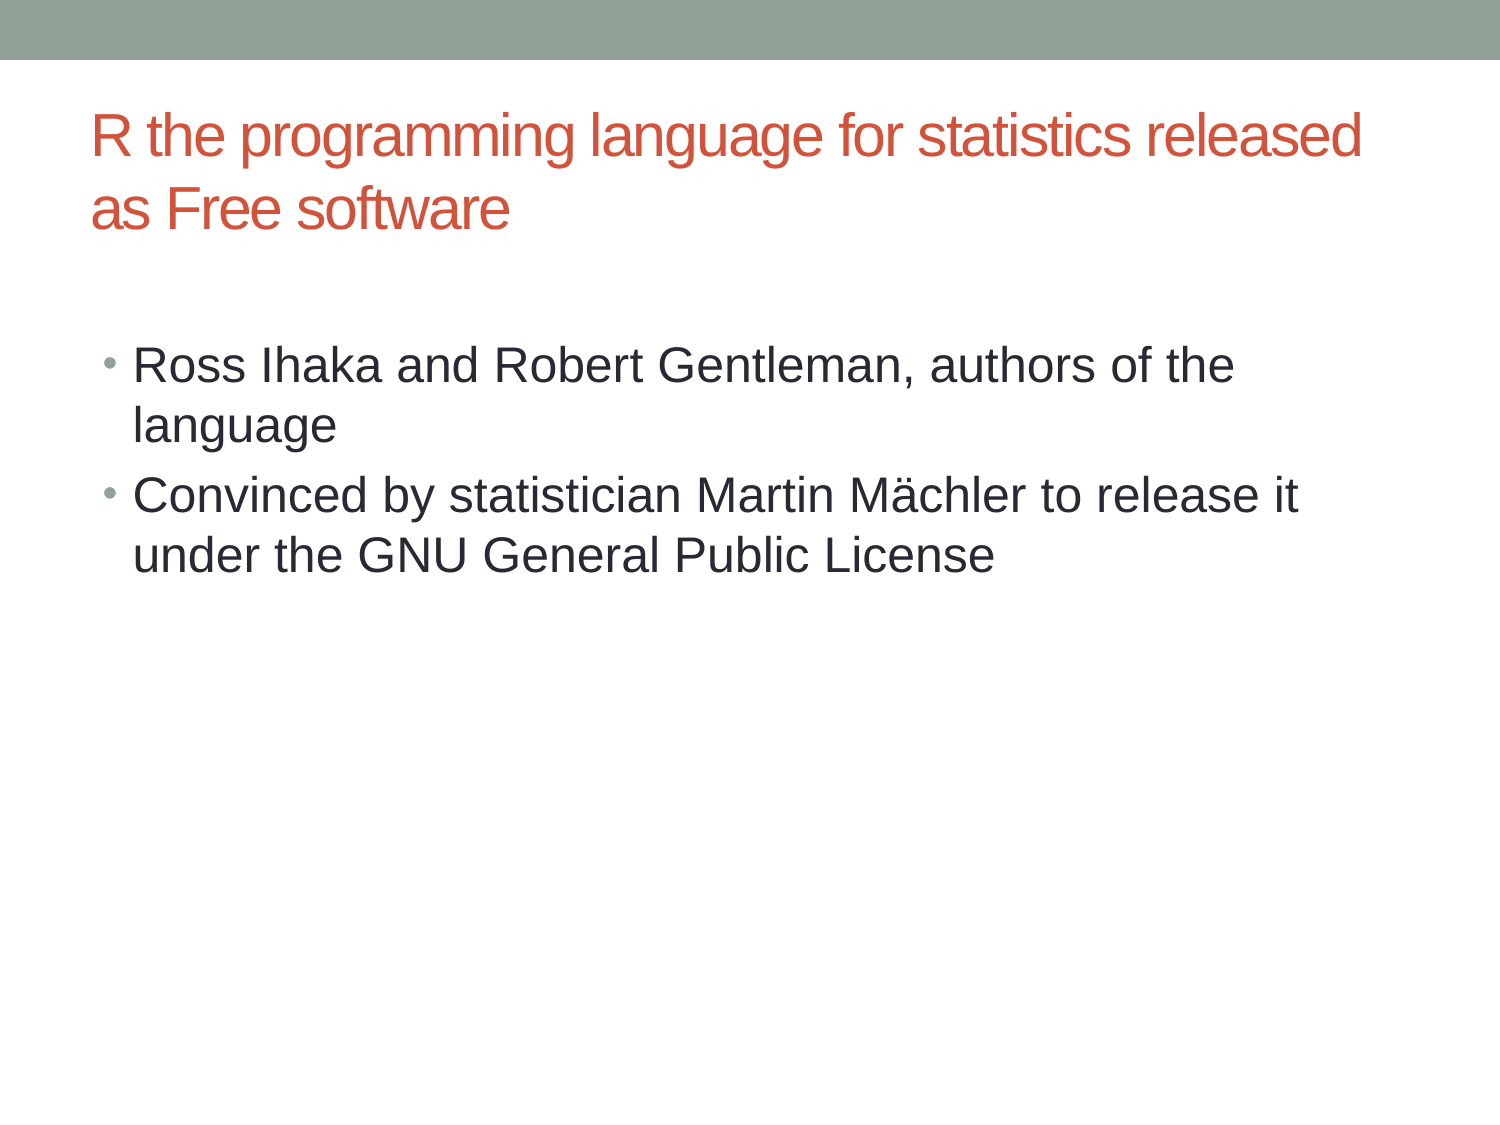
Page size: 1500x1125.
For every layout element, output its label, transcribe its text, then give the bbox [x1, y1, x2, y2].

title R the programming language for statistics released as Free software [75, 87, 1425, 250]
list Ross Ihaka and Robert Gentleman, authors of the language Convinced by statistician Martin Mächler to release it under the GNU General Public License [87, 324, 1438, 775]
